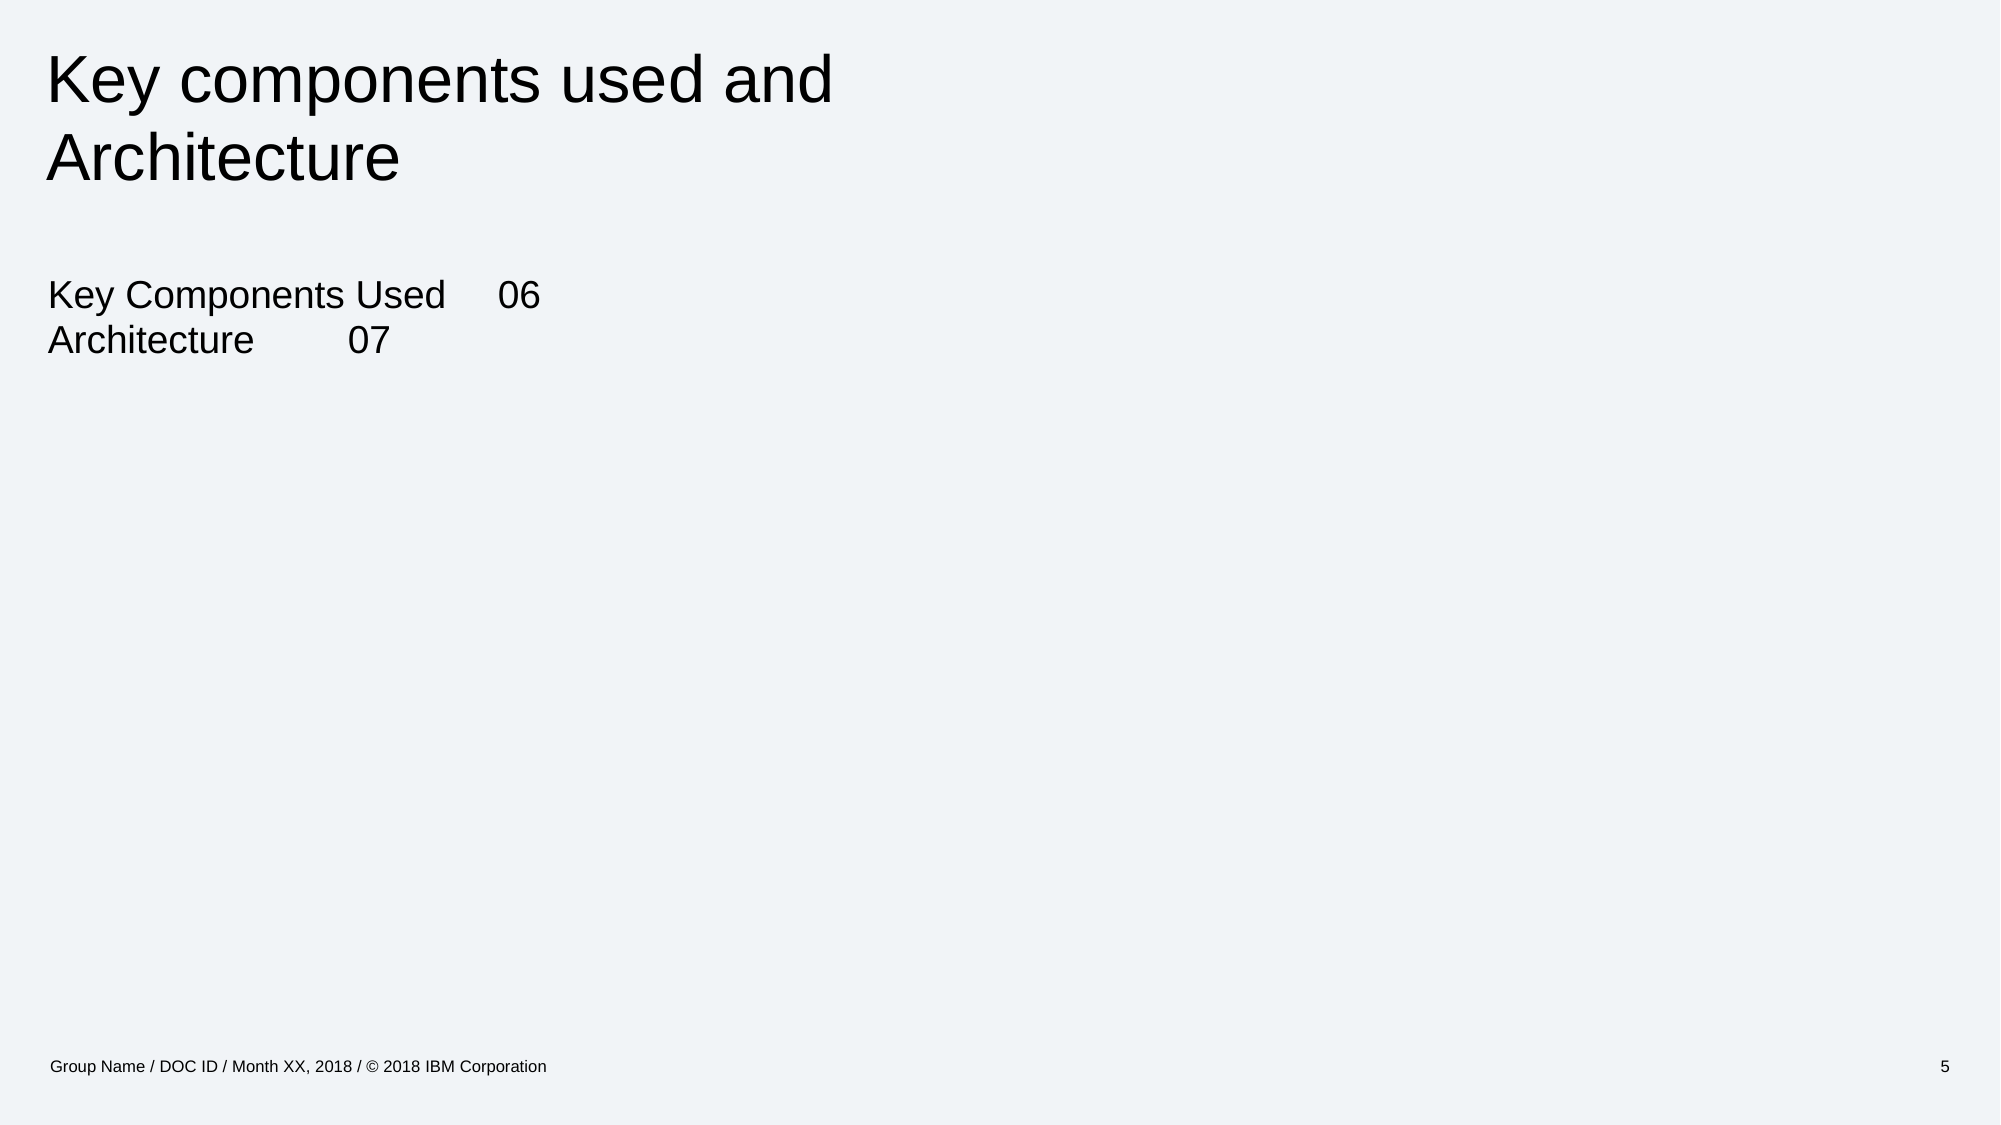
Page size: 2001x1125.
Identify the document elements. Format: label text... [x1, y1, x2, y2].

footer Group Name / DOC ID / Month XX, 2018 / © 2018 IBM Corporation [50, 1047, 950, 1084]
list Key Components Used 06 Architecture 07 [48, 272, 950, 984]
slide_number 5 [1550, 1047, 1950, 1084]
title Key components used and Architecture [46, 38, 952, 214]
